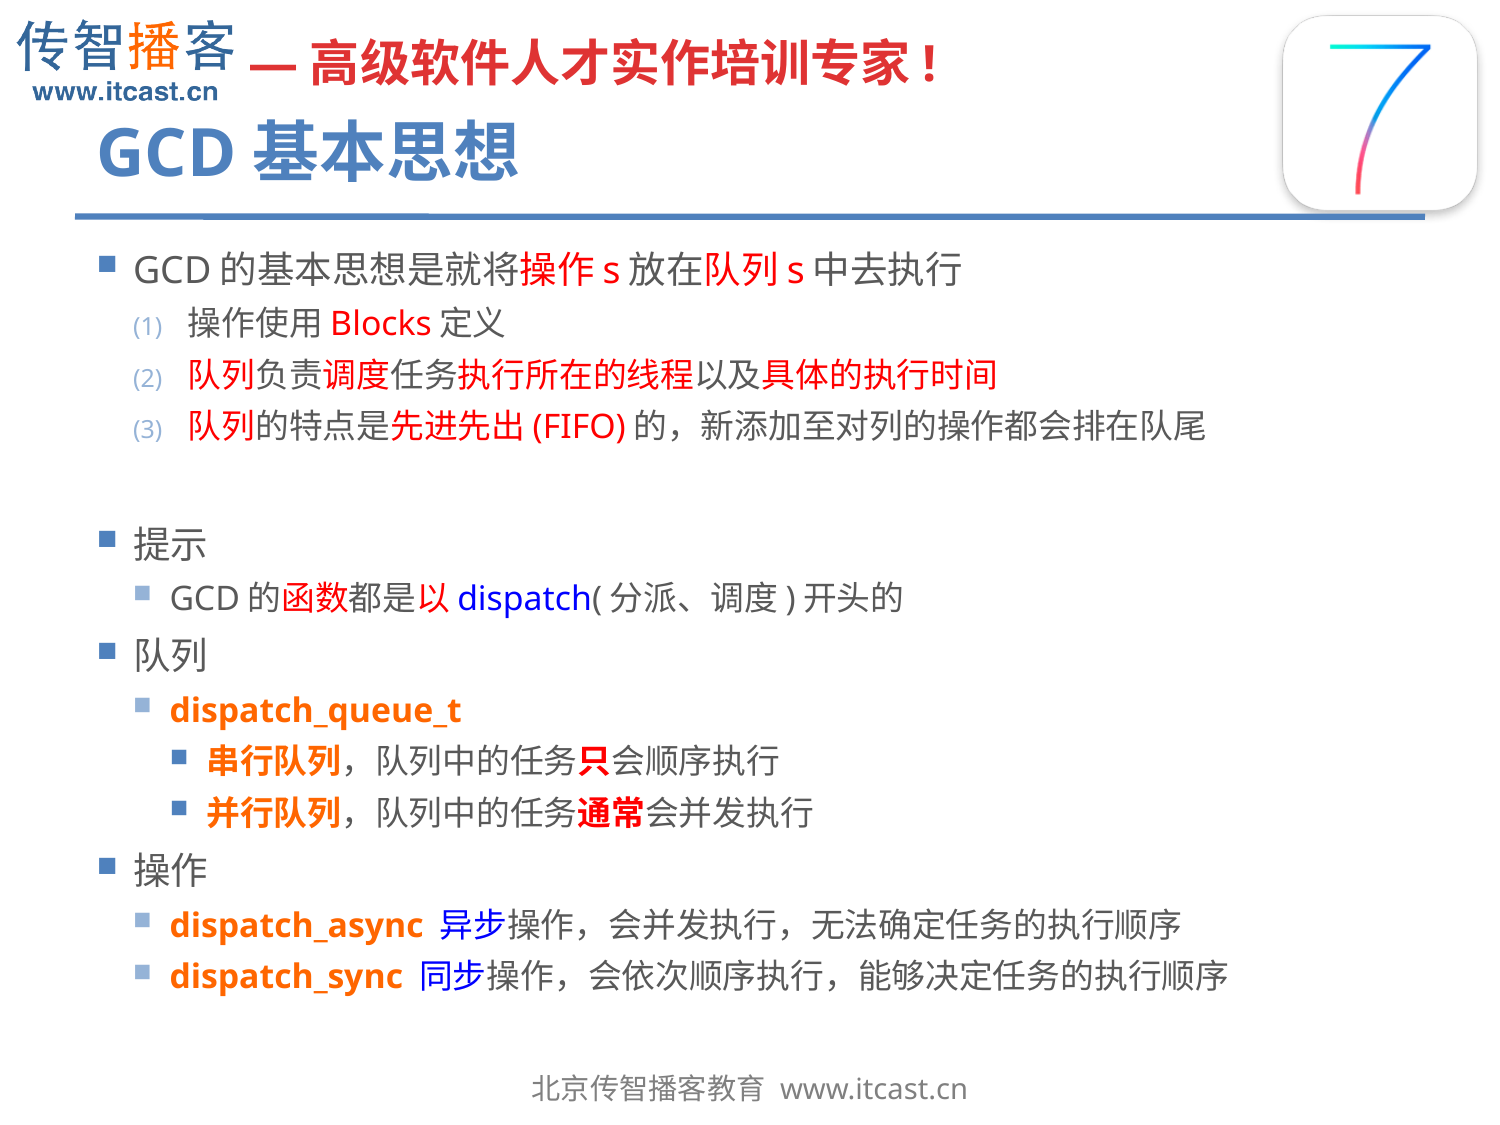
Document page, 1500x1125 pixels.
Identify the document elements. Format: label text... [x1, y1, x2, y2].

title GCD基本思想 [81, 102, 1416, 237]
list GCD的基本思想是就将操作s放在队列s中去执行 操作使用Blocks定义 队列负责调度任务执行所在的线程以及具体的执行时间 队列的特点是先进先出(FIFO)的，新添加至对列的操作都会排在队尾 提示 GCD的函数都是以dispatch(分派、调度)开头的 队列 dispatch_queue_t 串行队列，队列中的任务只会顺序执行 并行队列，队列中的任务通常会并发执行 操作 dispatch_async 异步操作，会并发执行，无法确定任务的执行顺序 dispatch_sync 同步操作，会依次顺序执行，能够决定任务的执行顺序 [81, 237, 1416, 1005]
picture [1163, 0, 1500, 263]
picture [16, 19, 234, 101]
